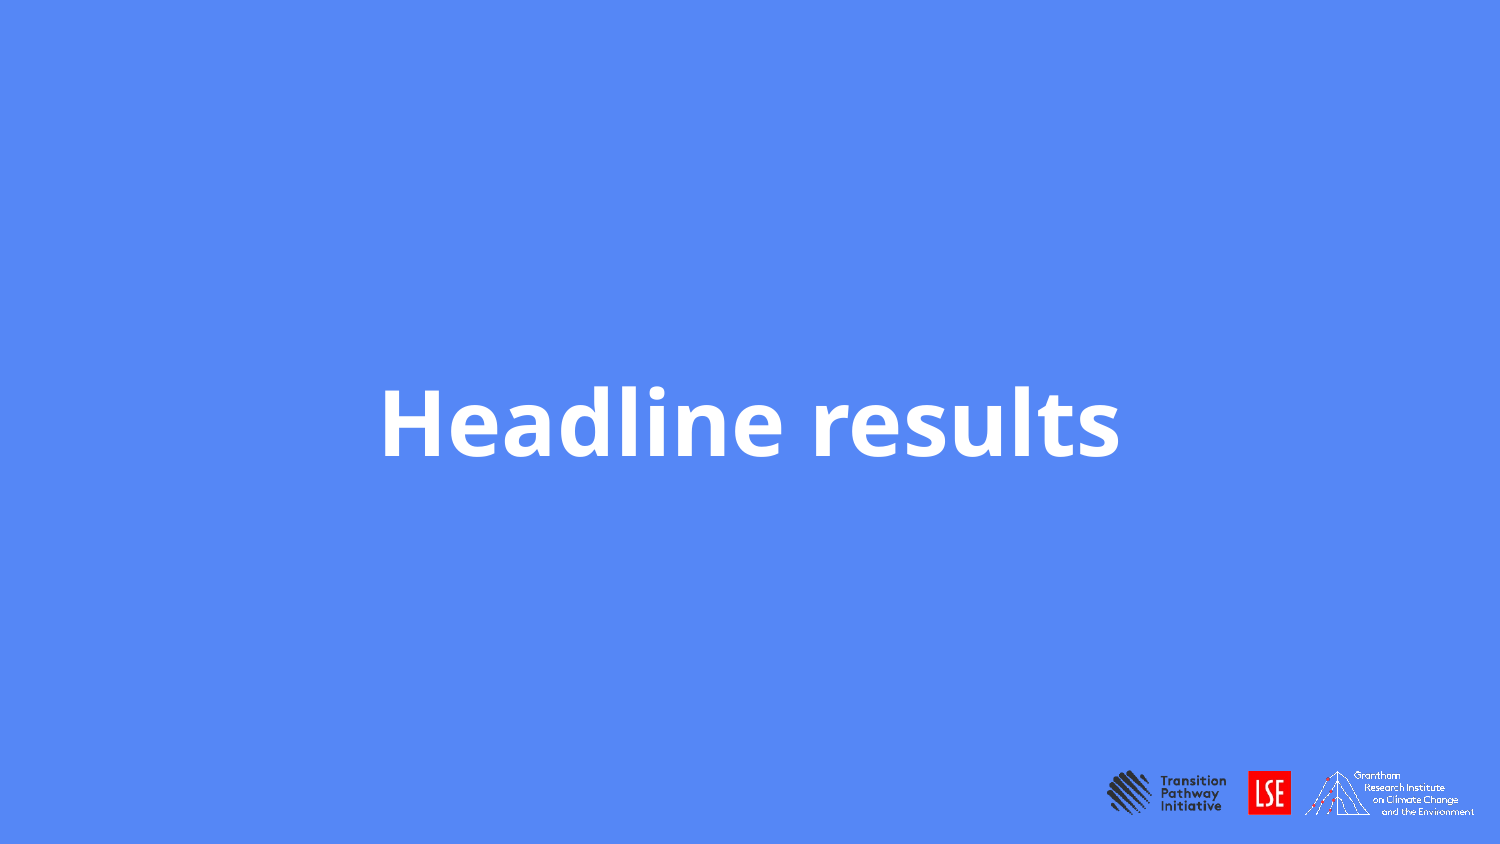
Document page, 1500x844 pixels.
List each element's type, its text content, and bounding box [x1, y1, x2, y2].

picture [1107, 770, 1226, 815]
picture [1248, 771, 1292, 815]
list Headline results [151, 357, 1349, 486]
picture [1305, 771, 1474, 815]
